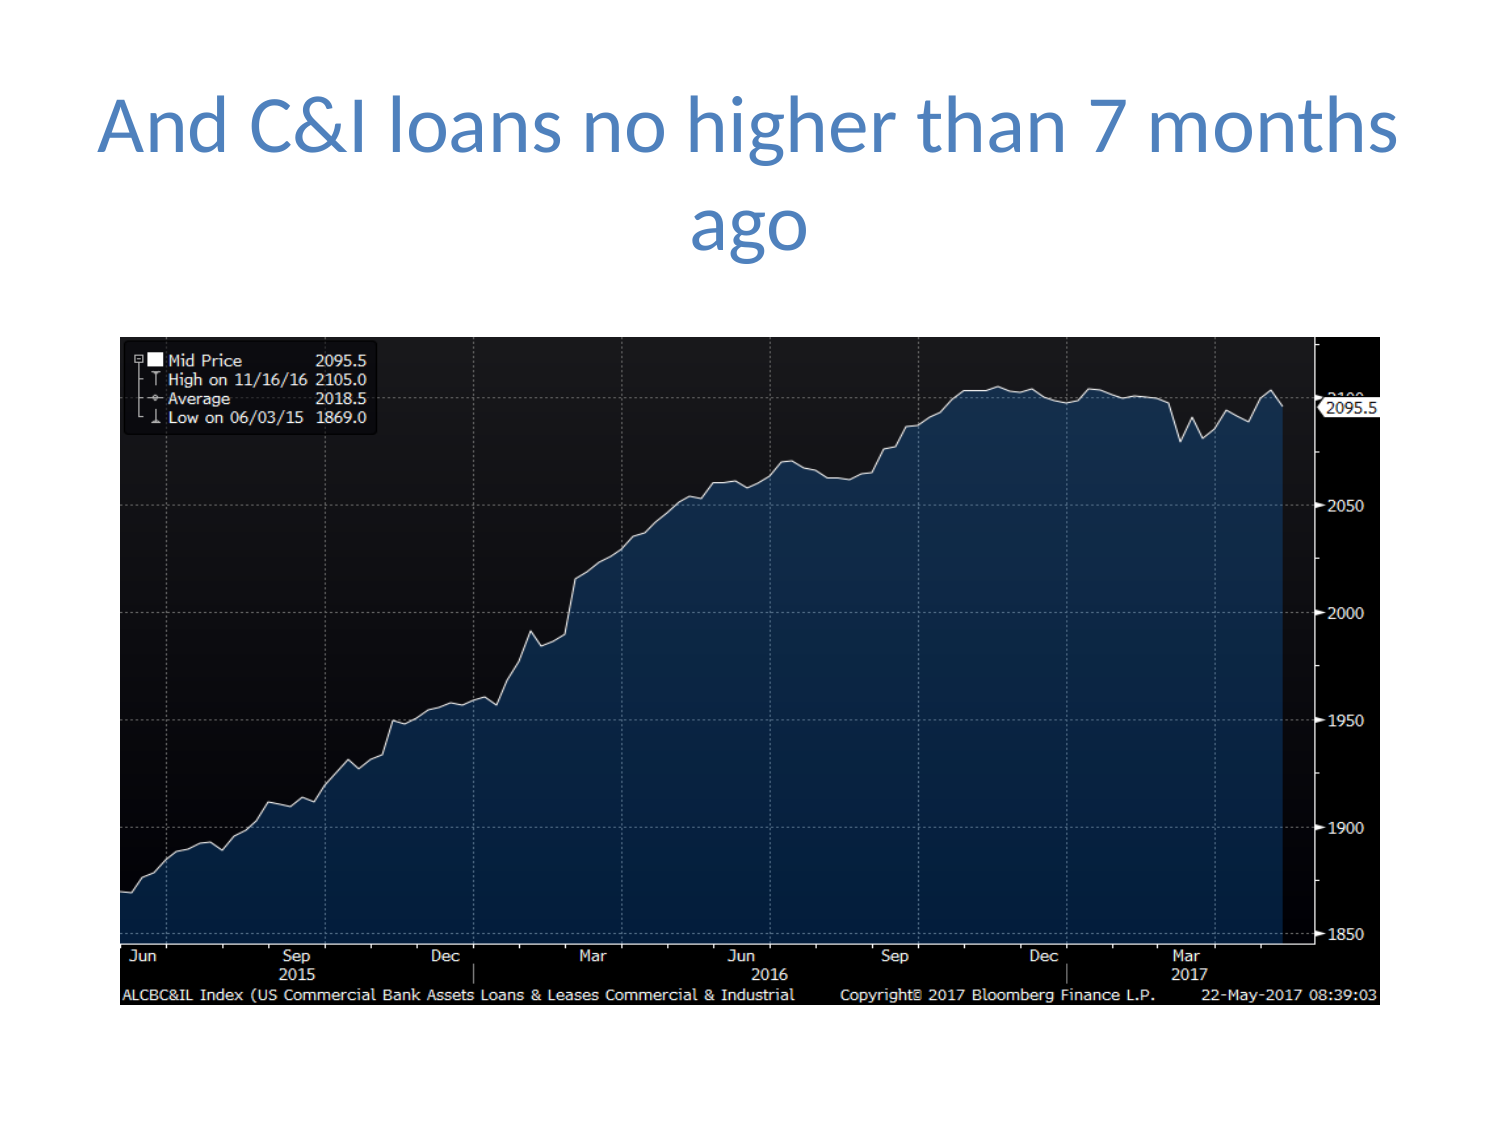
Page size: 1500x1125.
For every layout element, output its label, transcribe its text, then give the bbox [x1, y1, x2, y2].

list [120, 337, 1380, 1006]
title And C&I loans no higher than 7 months ago [75, 62, 1425, 275]
